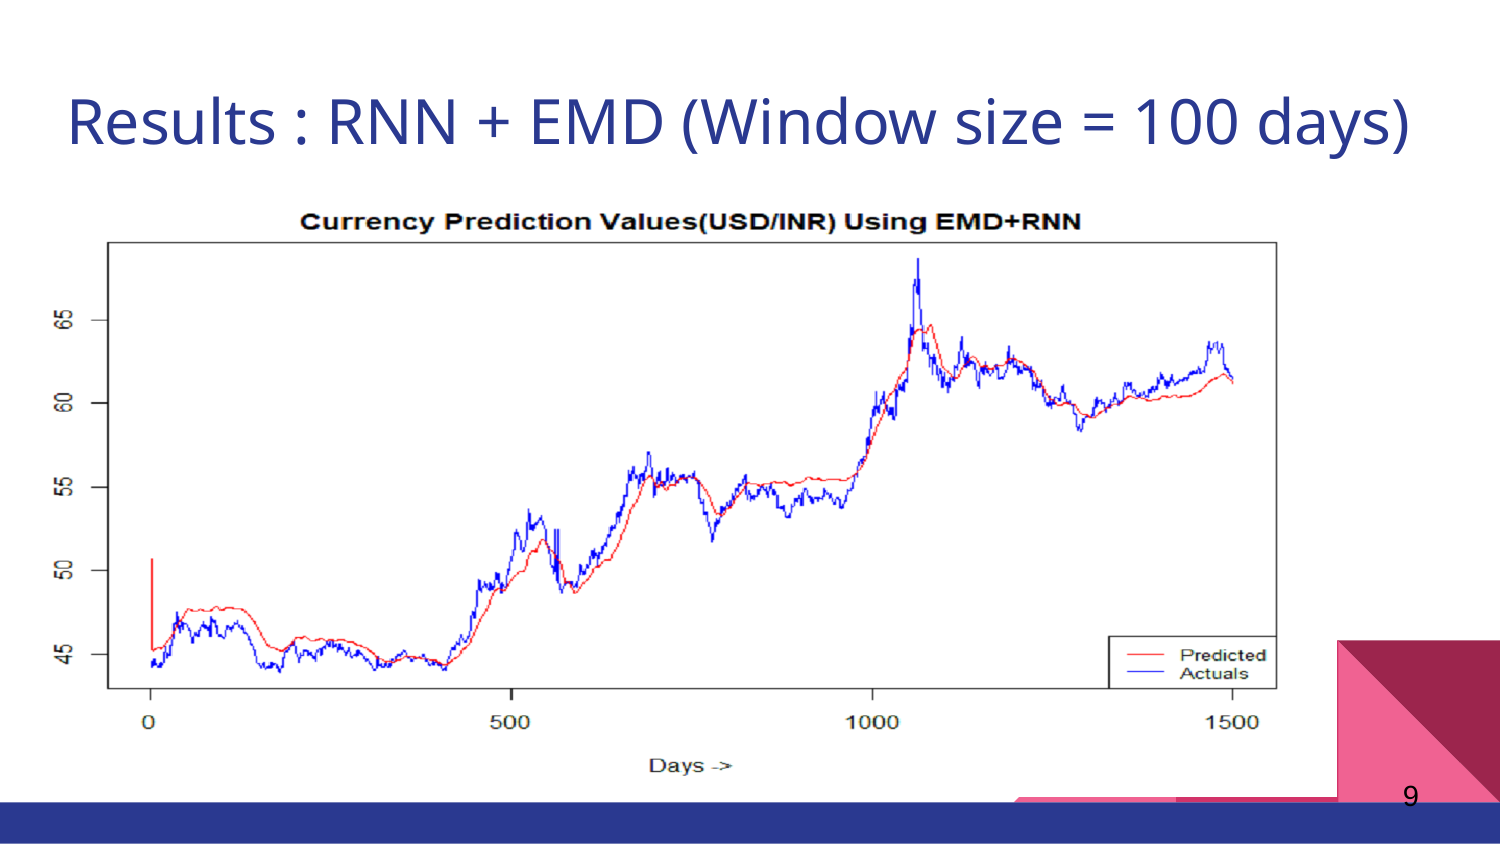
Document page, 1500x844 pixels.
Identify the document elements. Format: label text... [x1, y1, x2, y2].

slide_number ‹#› [1387, 762, 1478, 828]
picture [50, 201, 1337, 797]
title Results : RNN + EMD (Window size = 100 days) [51, 67, 1449, 167]
